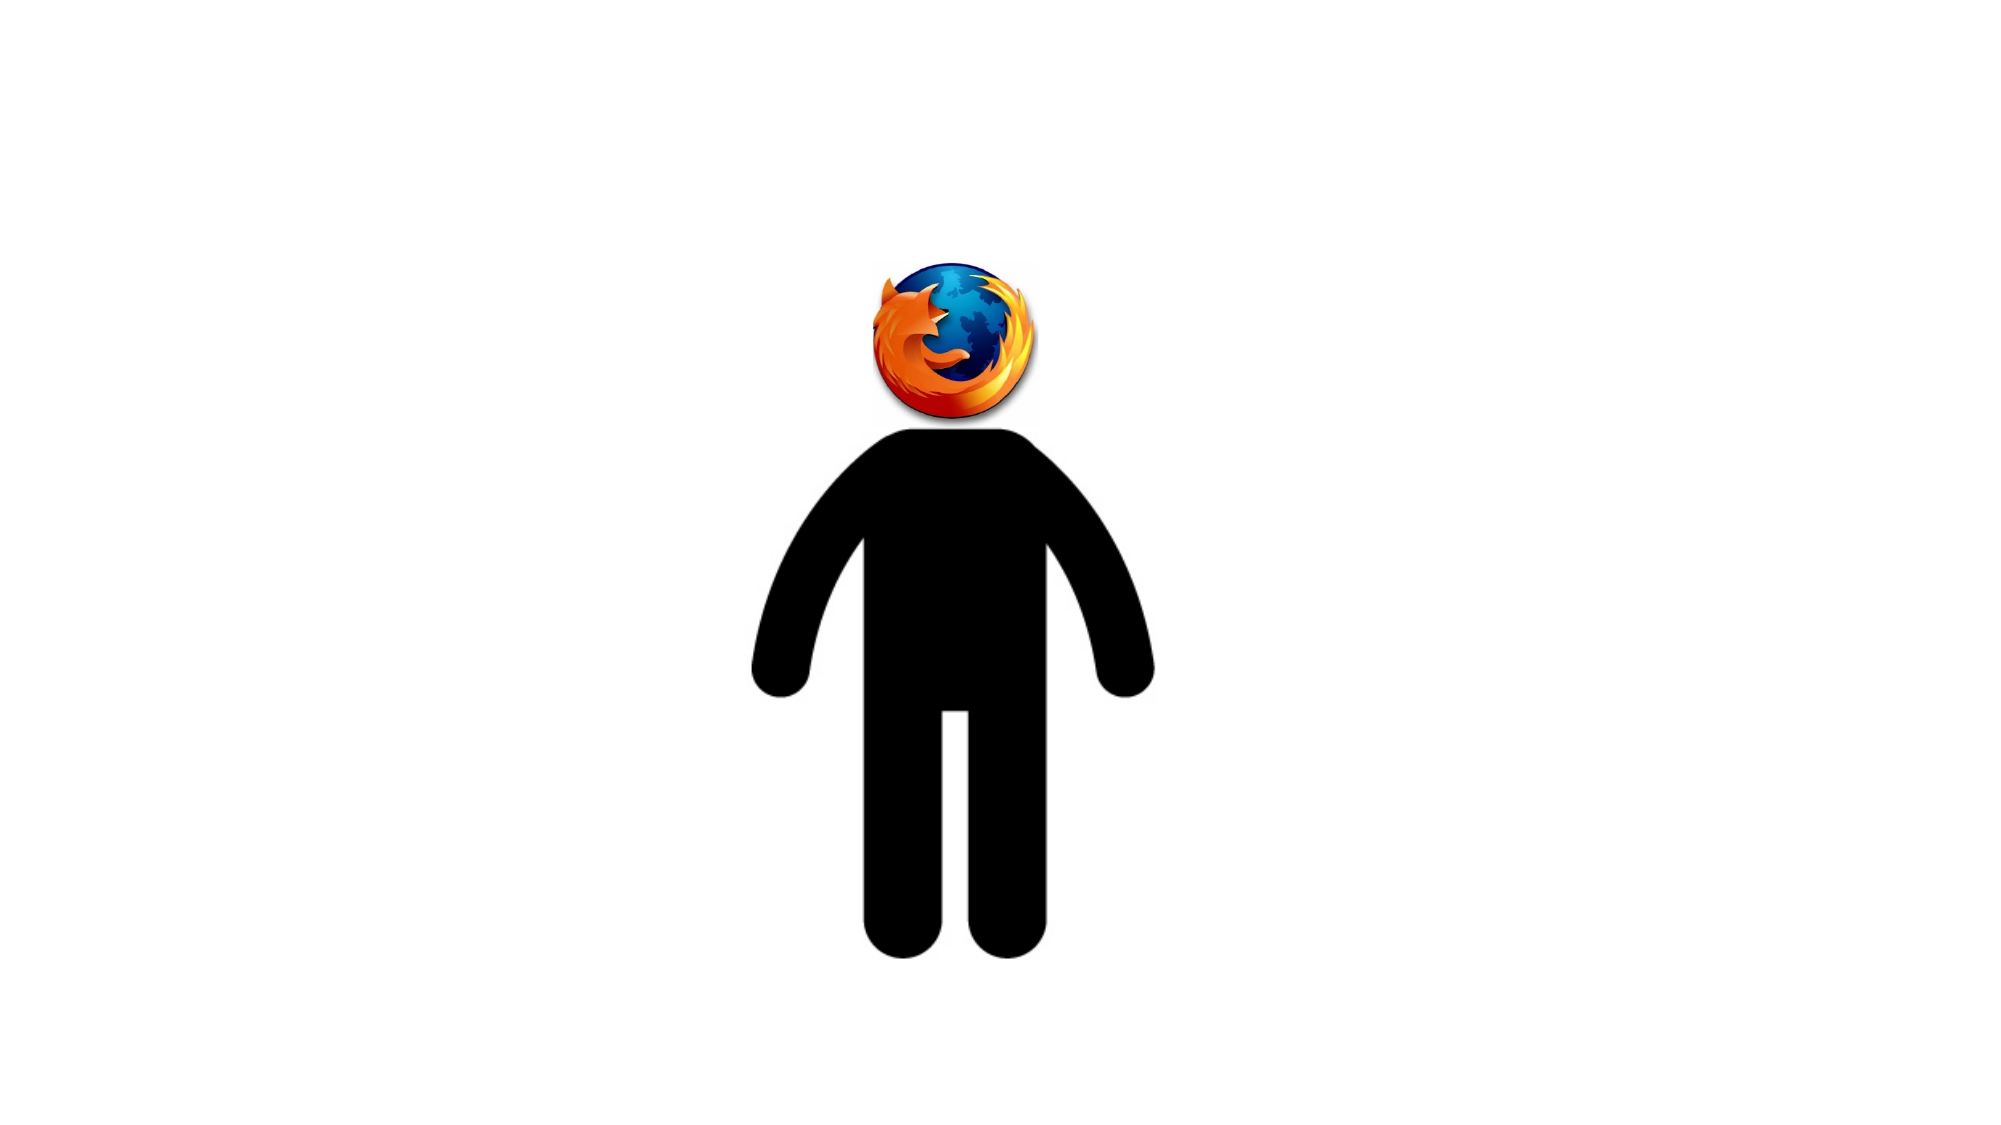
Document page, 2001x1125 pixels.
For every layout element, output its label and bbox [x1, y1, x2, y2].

text_box [449, 227, 1478, 999]
